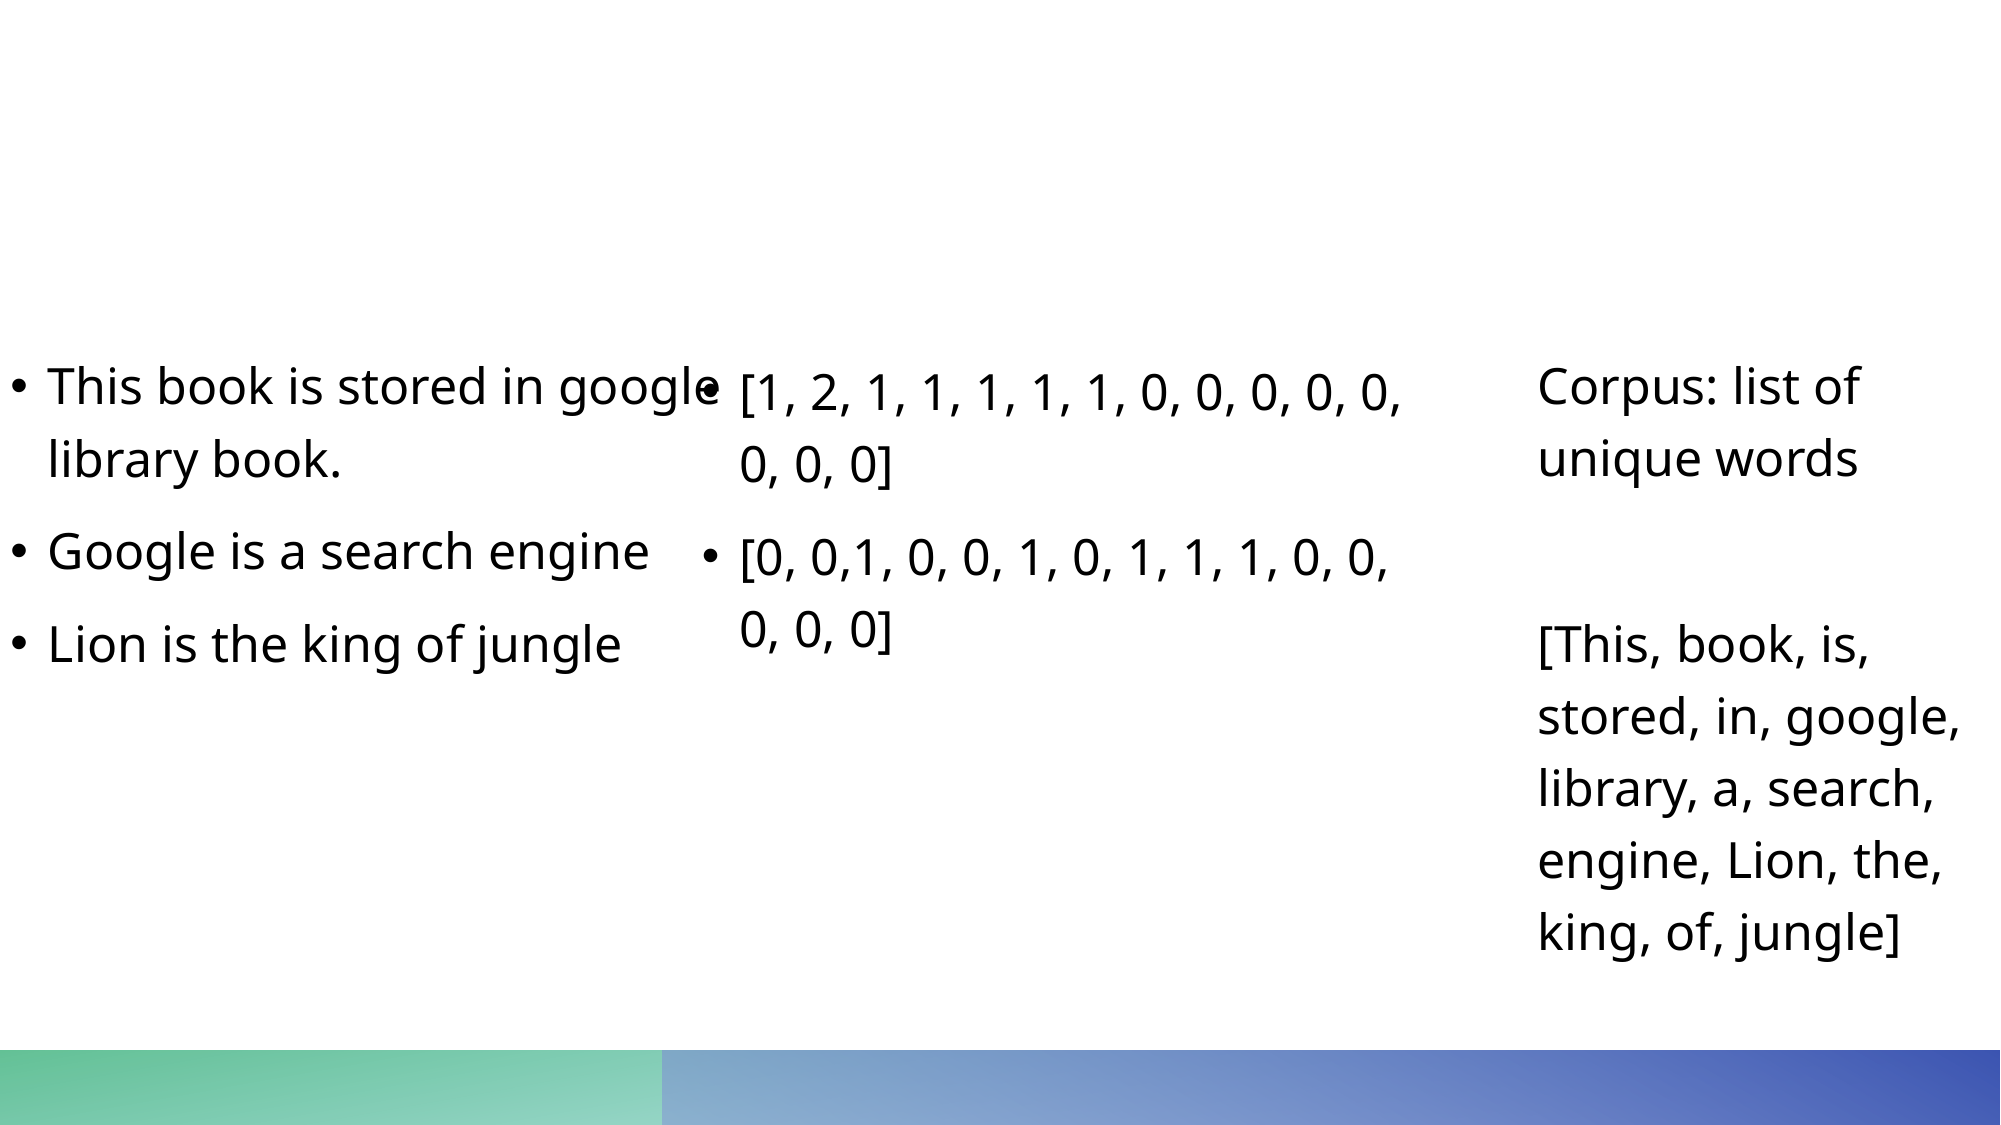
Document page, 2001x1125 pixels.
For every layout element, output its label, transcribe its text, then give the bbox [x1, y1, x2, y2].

text_box Corpus: list of unique words [This, book, is, stored, in, google, library, a, search, engine, Lion, the, king, of, jungle] [1537, 342, 2000, 993]
text_box [1, 2, 1, 1, 1, 1, 1, 0, 0, 0, 0, 0, 0, 0, 0] [0, 0,1, 0, 0, 1, 0, 1, 1, 1, 0, 0, 0, 0, 0] [701, 348, 1428, 998]
list This book is stored in google library book. Google is a search engine Lion is the king of jungle [10, 342, 737, 993]
